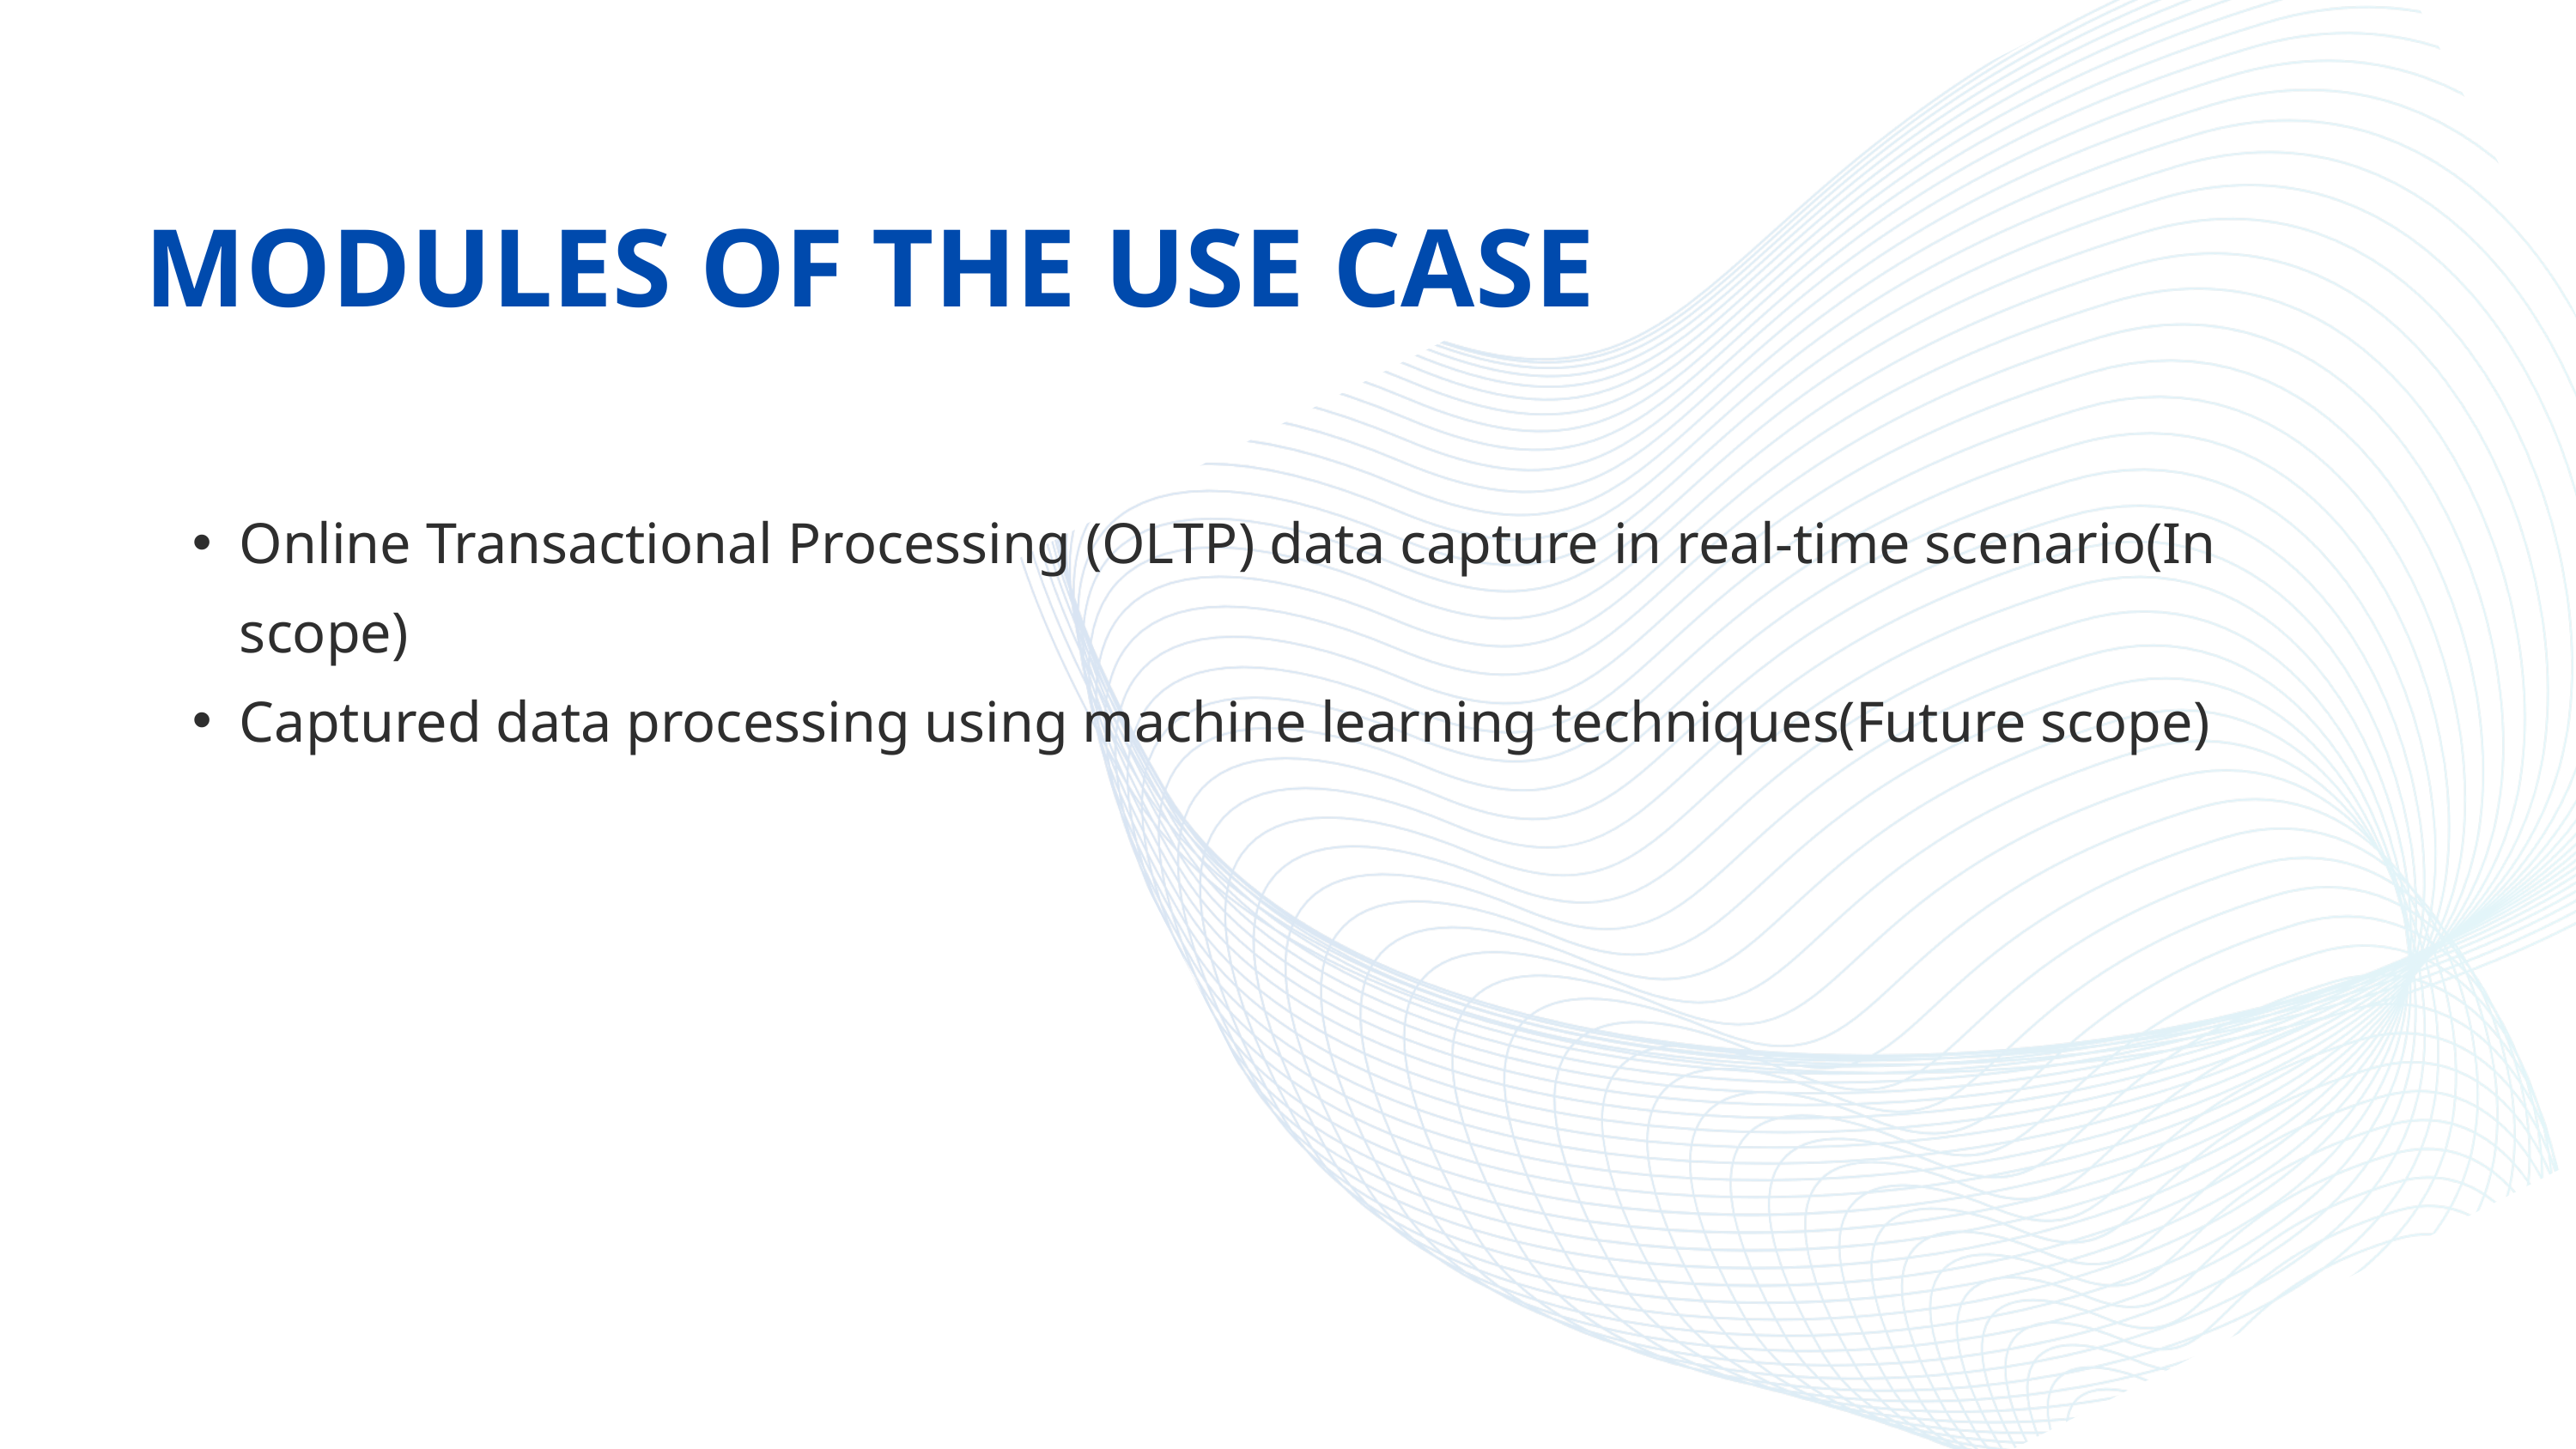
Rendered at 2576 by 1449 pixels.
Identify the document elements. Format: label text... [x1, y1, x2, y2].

text_box [1078, 0, 2576, 1449]
text_box Online Transactional Processing (OLTP) data capture in real-time scenario(In scope) Captured data processing using machine learning techniques(Future scope) [144, 485, 2313, 754]
text_box MODULES OF THE USE CASE [144, 221, 2313, 329]
